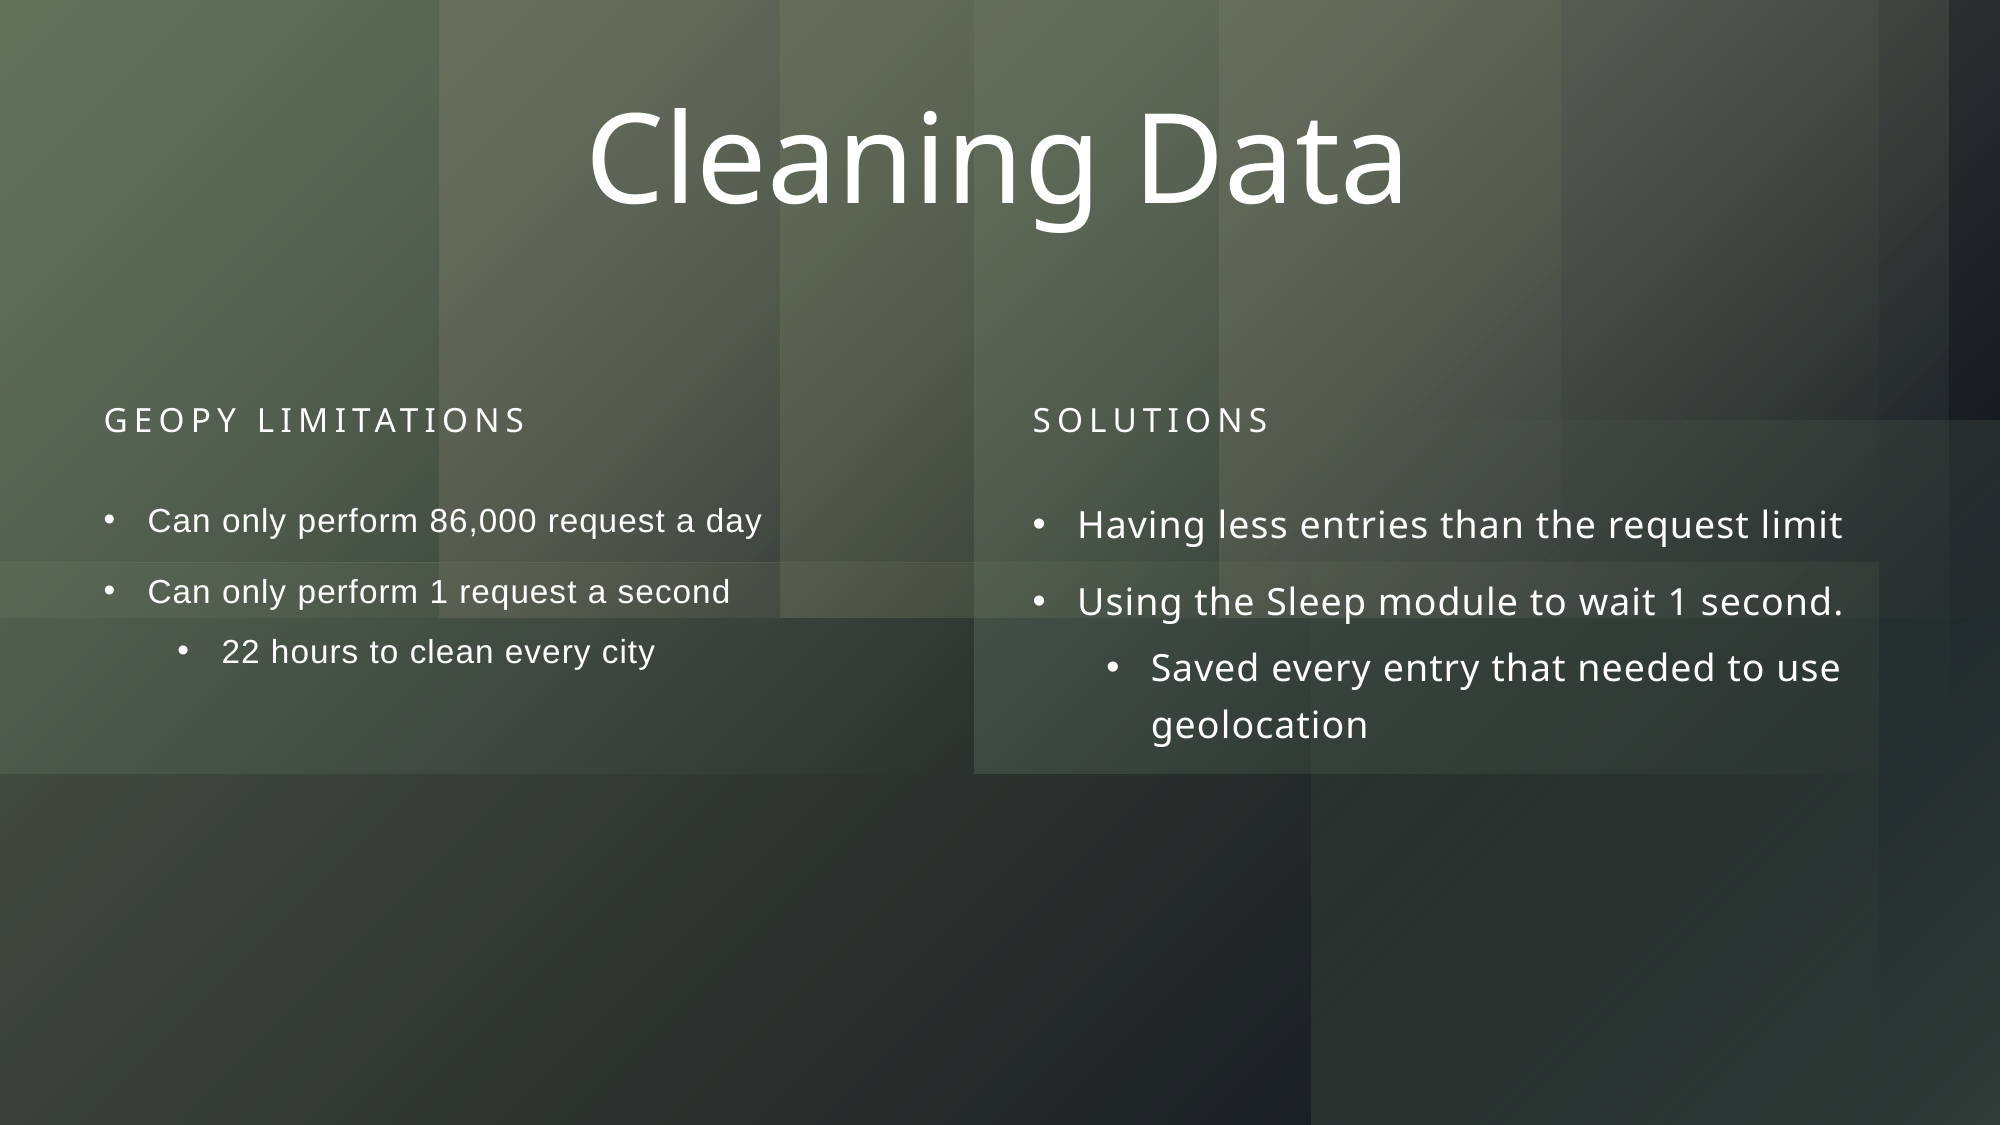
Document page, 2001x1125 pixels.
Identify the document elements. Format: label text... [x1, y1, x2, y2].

list Geopy Limitations [88, 316, 983, 447]
list Solutions [1017, 316, 1910, 447]
list Having less entries than the request limit Using the Sleep module to wait 1 second. Saved every entry that needed to use geolocation [1017, 481, 1910, 1036]
title Cleaning Data [88, 88, 1908, 288]
list Can only perform 86,000 request a day Can only perform 1 request a second 22 hours to clean every city [88, 481, 981, 1036]
